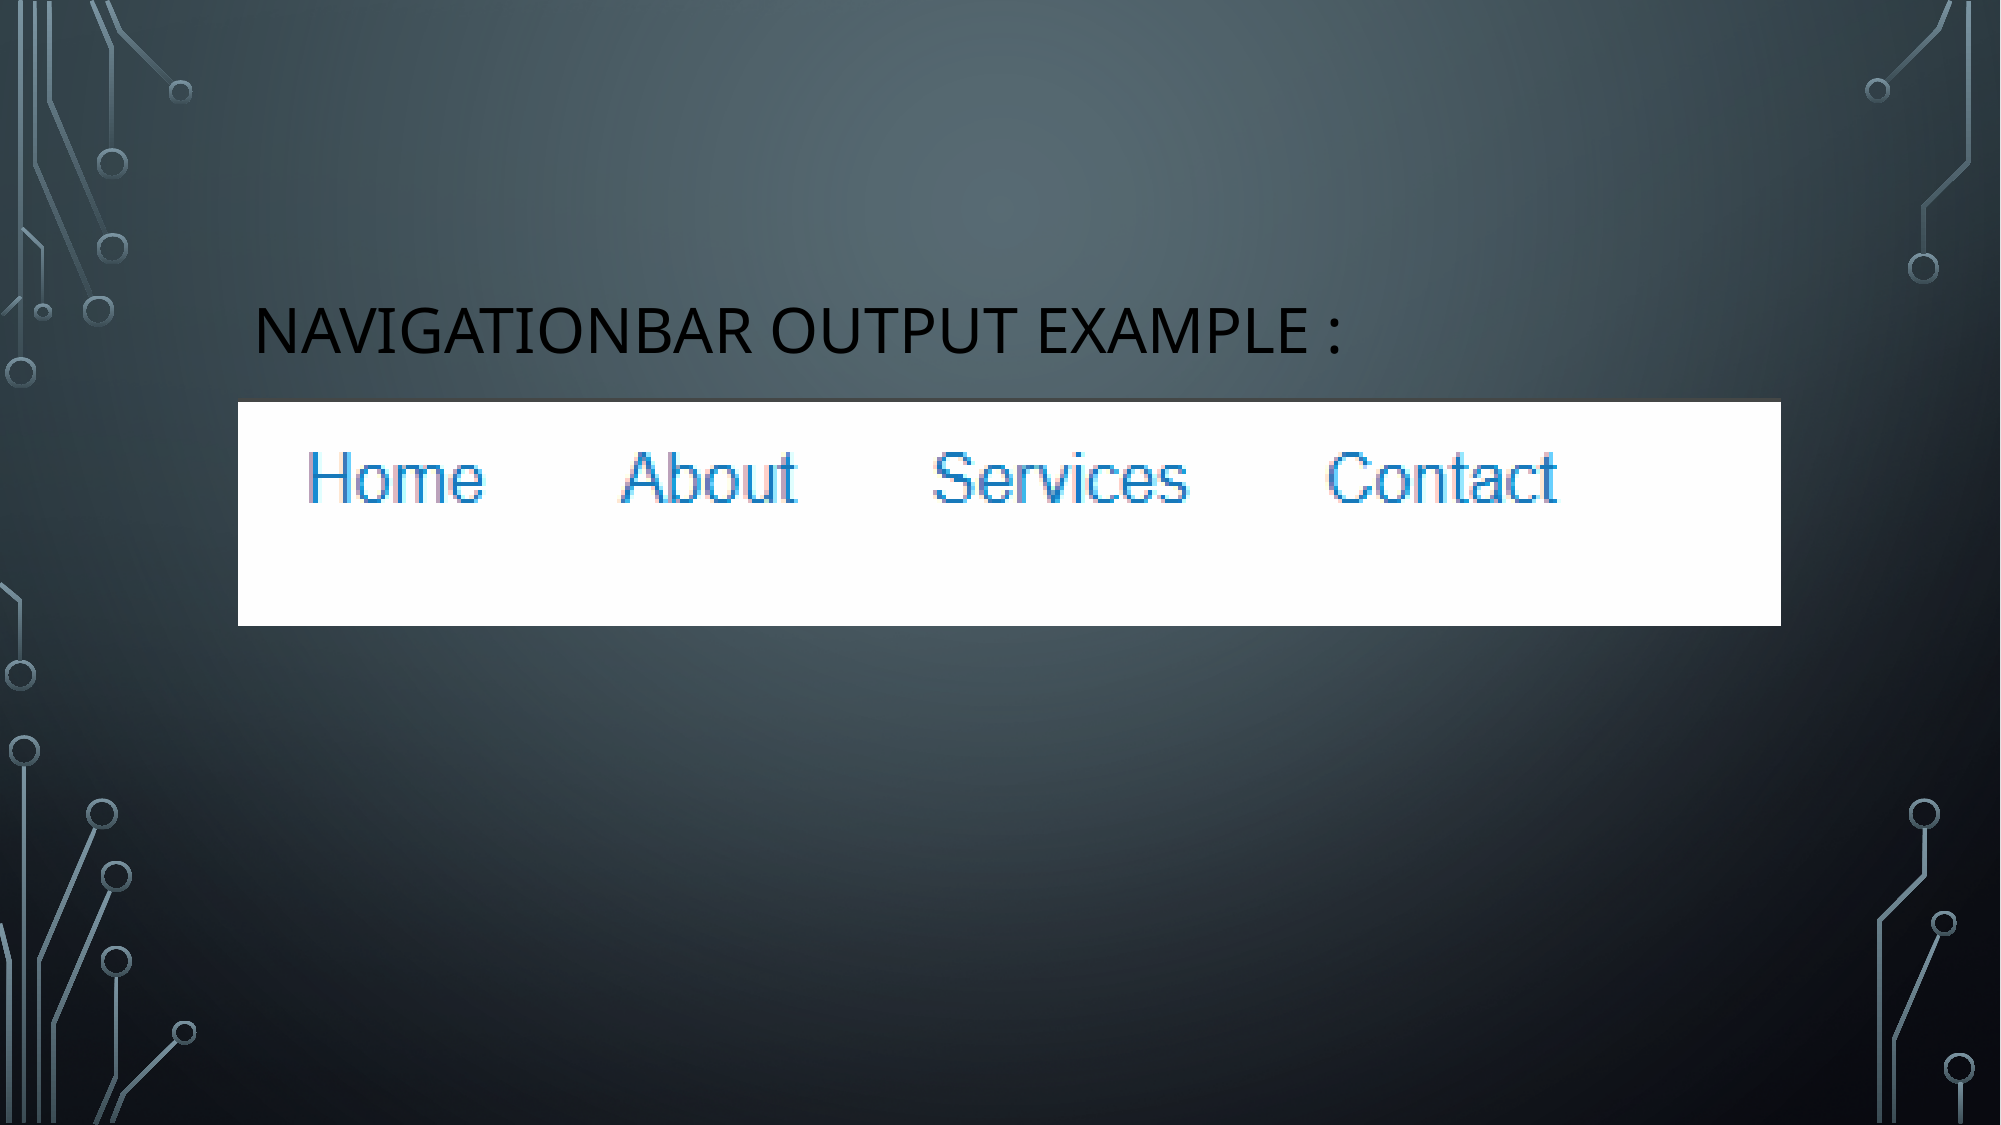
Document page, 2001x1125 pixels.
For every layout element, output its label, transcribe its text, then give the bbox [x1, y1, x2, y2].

picture [238, 398, 1782, 627]
title Navigationbar output example : [238, 267, 1479, 398]
